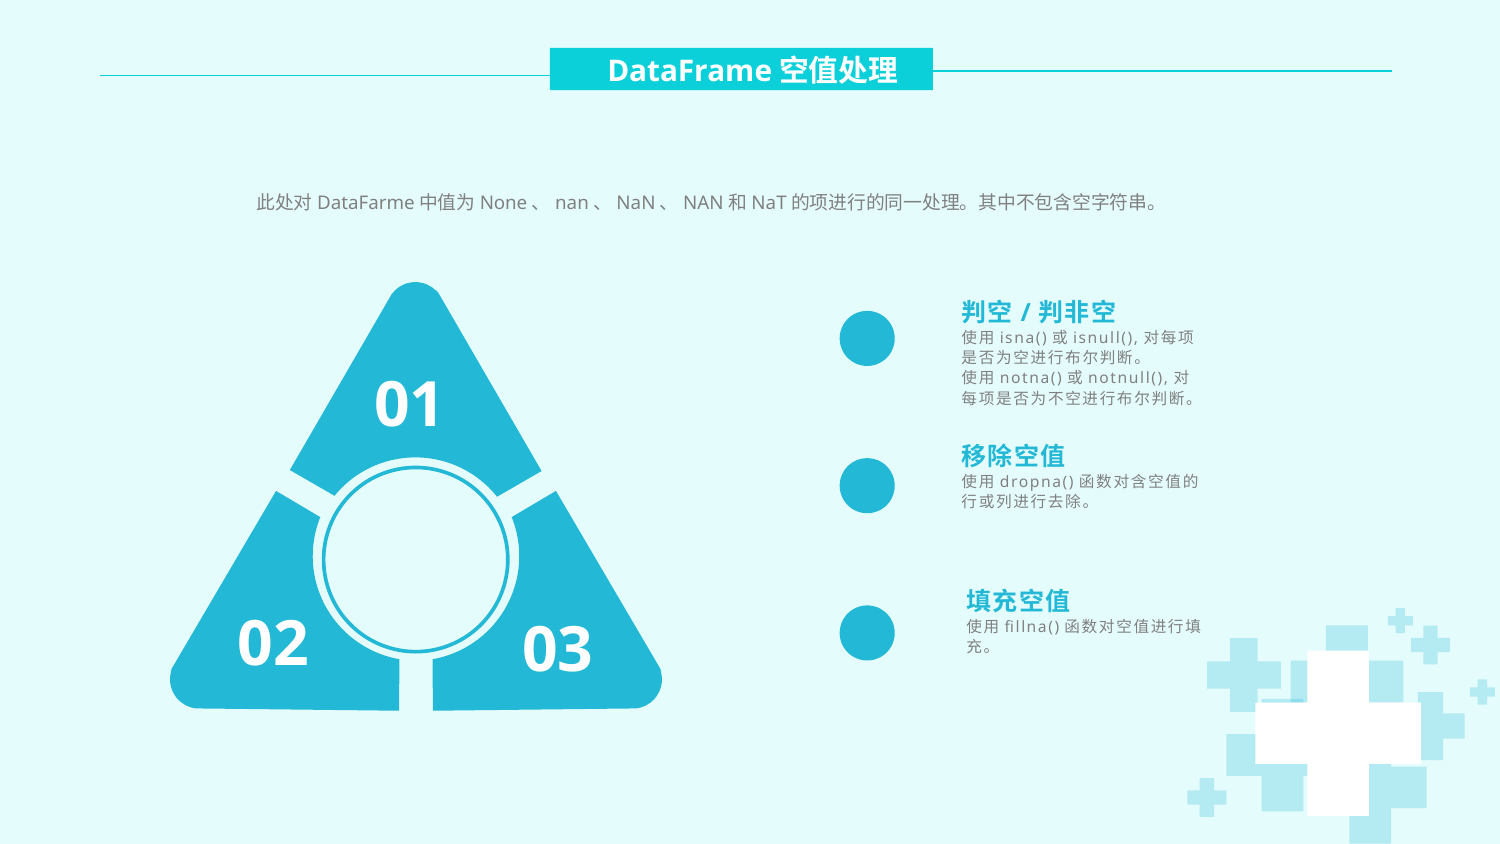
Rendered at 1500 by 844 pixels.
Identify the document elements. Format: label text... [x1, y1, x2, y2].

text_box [1187, 607, 1496, 844]
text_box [159, 514, 375, 767]
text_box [457, 514, 673, 767]
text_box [289, 281, 542, 497]
text_box [336, 505, 496, 652]
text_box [839, 584, 1212, 692]
text_box 此处对DataFarme中值为None、nan、NaN、NAN和NaT的项进行的同一处理。其中不包含空字符串。 [159, 184, 1263, 241]
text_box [99, 43, 1393, 96]
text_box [839, 296, 1207, 403]
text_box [839, 439, 1207, 547]
